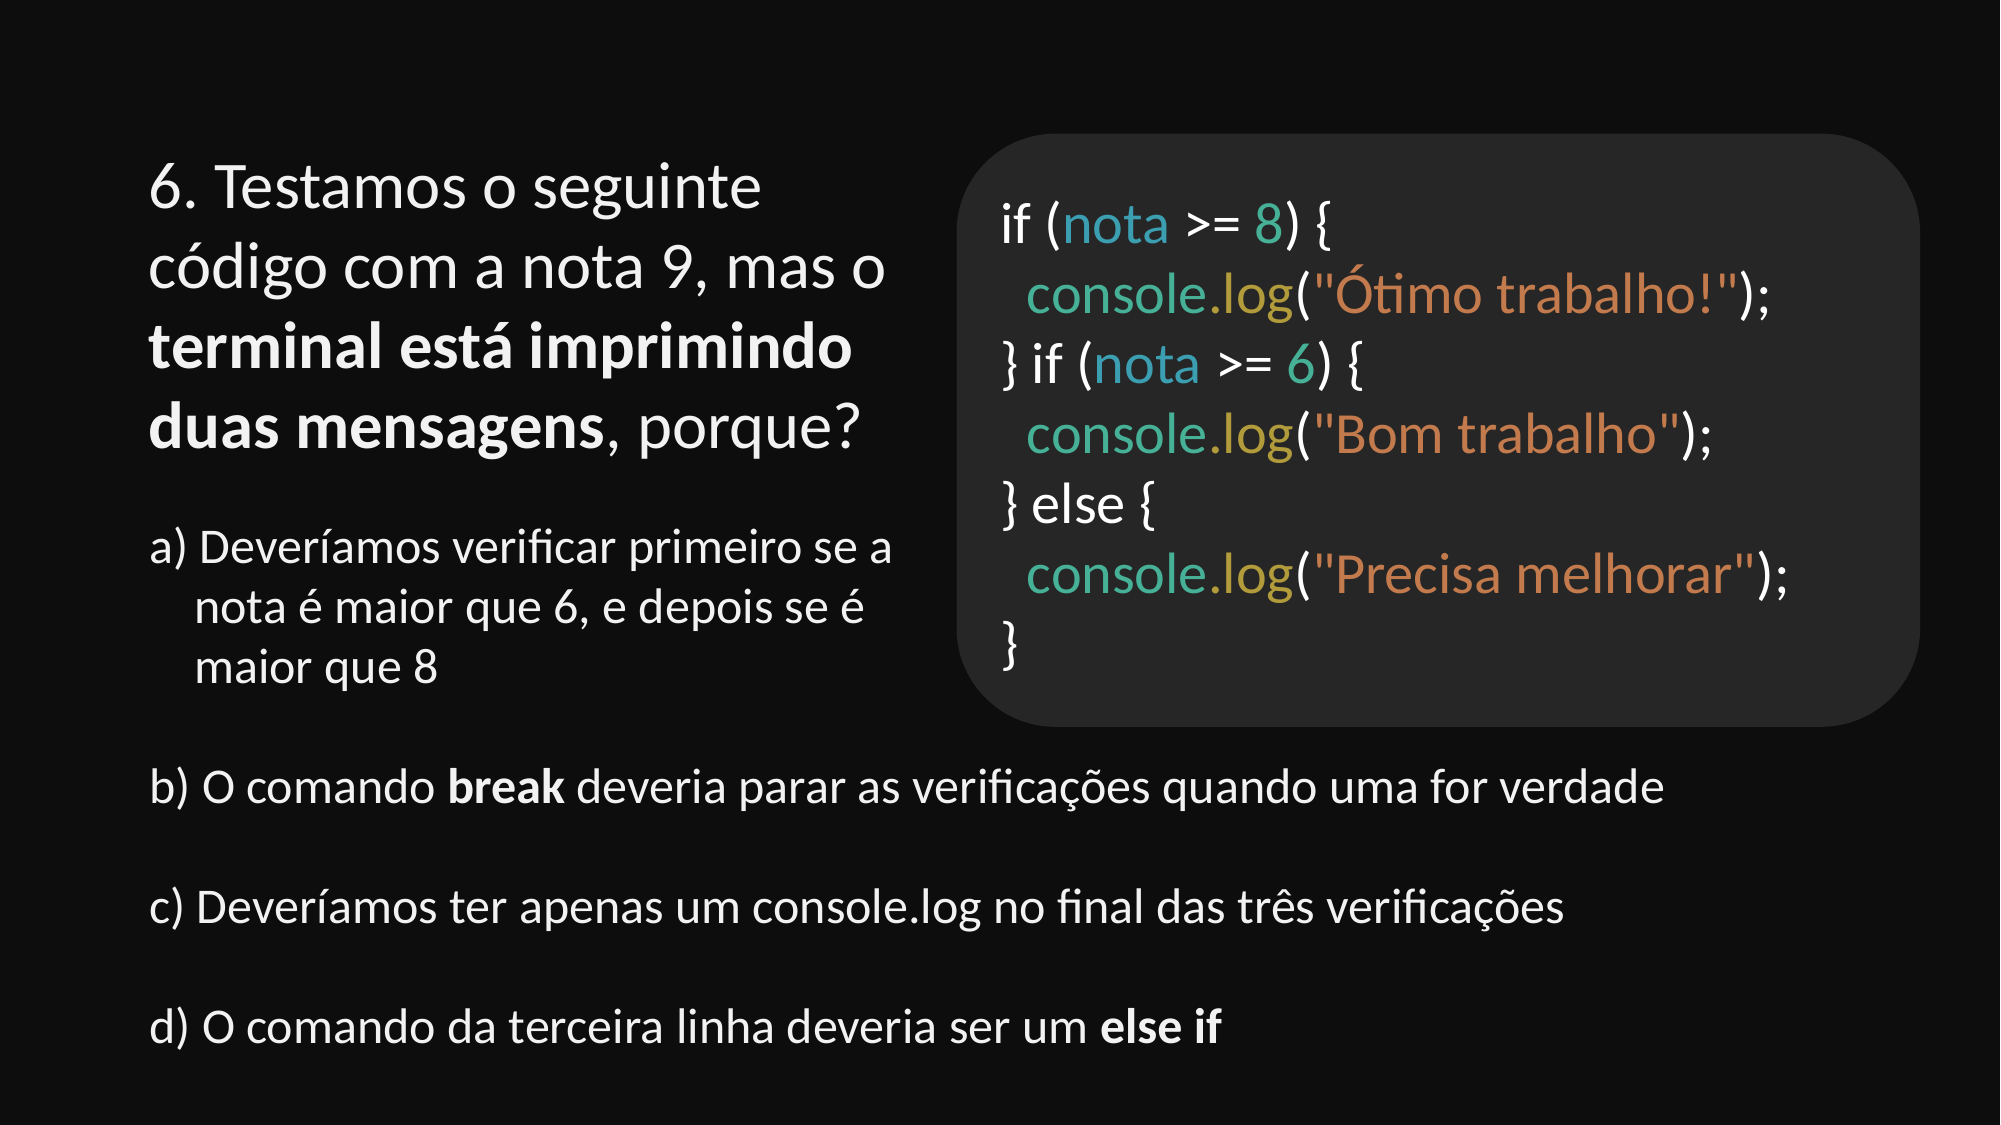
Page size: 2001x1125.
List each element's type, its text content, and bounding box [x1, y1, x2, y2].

text_box a) Deveríamos verificar primeiro se a nota é maior que 6, e depois se é maior que 8 b) O comando break deveria parar as verificações quando uma for verdade c) Deveríamos ter apenas um console.log no final das três verificações d) O comando da terceira linha deveria ser um else if [134, 506, 1921, 1062]
text_box if (nota >= 8) { console.log("Ótimo trabalho!"); } if (nota >= 6) { console.log("Bom trabalho"); } else { console.log("Precisa melhorar"); } [955, 132, 1922, 728]
text_box 6. Testamos o seguinte código com a nota 9, mas o terminal está imprimindo duas mensagens, porque? [134, 134, 919, 469]
